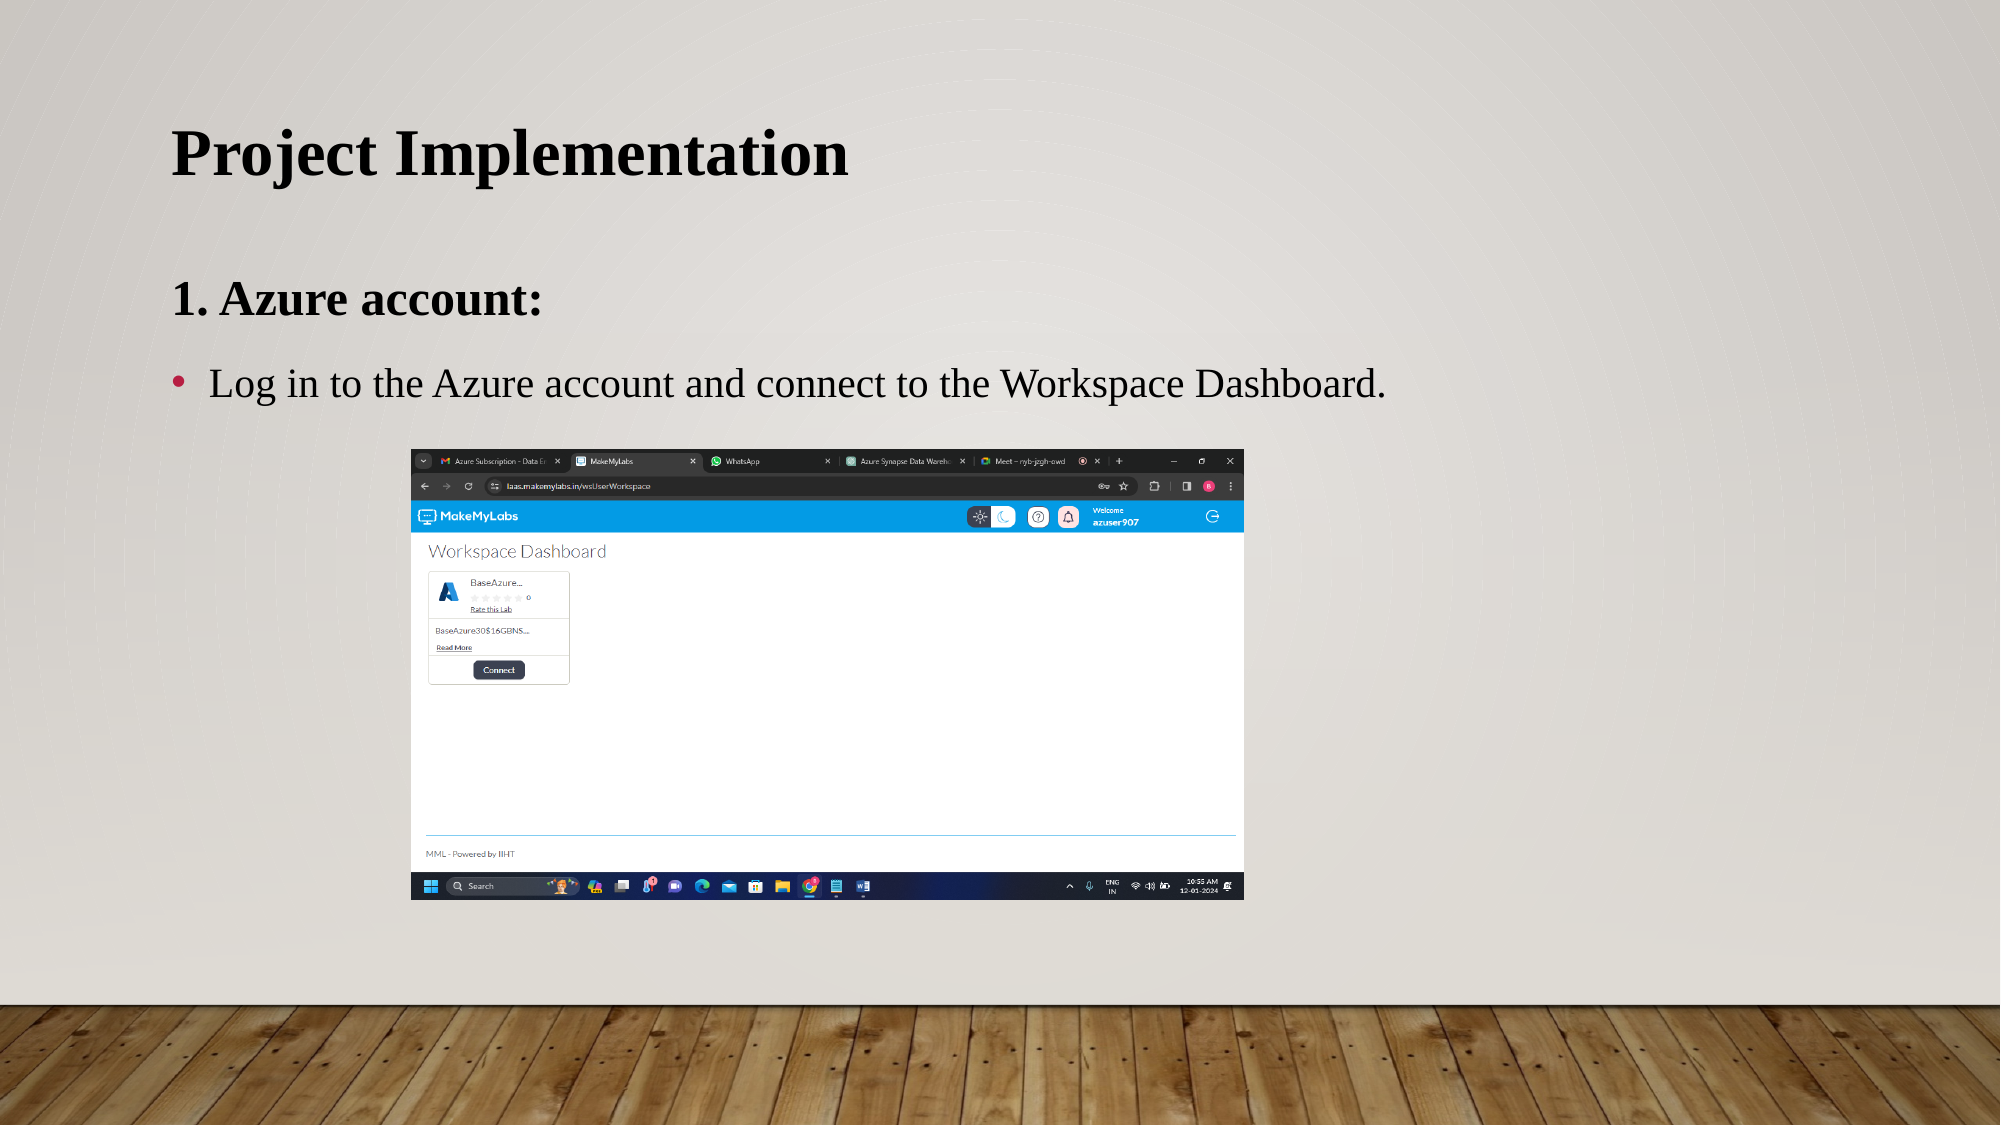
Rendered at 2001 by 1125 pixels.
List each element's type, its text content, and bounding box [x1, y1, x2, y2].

picture [1028, 507, 1049, 527]
picture [1059, 507, 1078, 527]
picture [968, 507, 1015, 527]
list 1. Azure account: Log in to the Azure account and connect to the Workspace Dashboard. [156, 245, 1855, 853]
picture [410, 449, 1244, 500]
title Project Implementation [156, 110, 900, 231]
picture [491, 512, 496, 520]
picture [447, 512, 453, 520]
picture [0, 1005, 2000, 1125]
picture [410, 533, 1244, 901]
